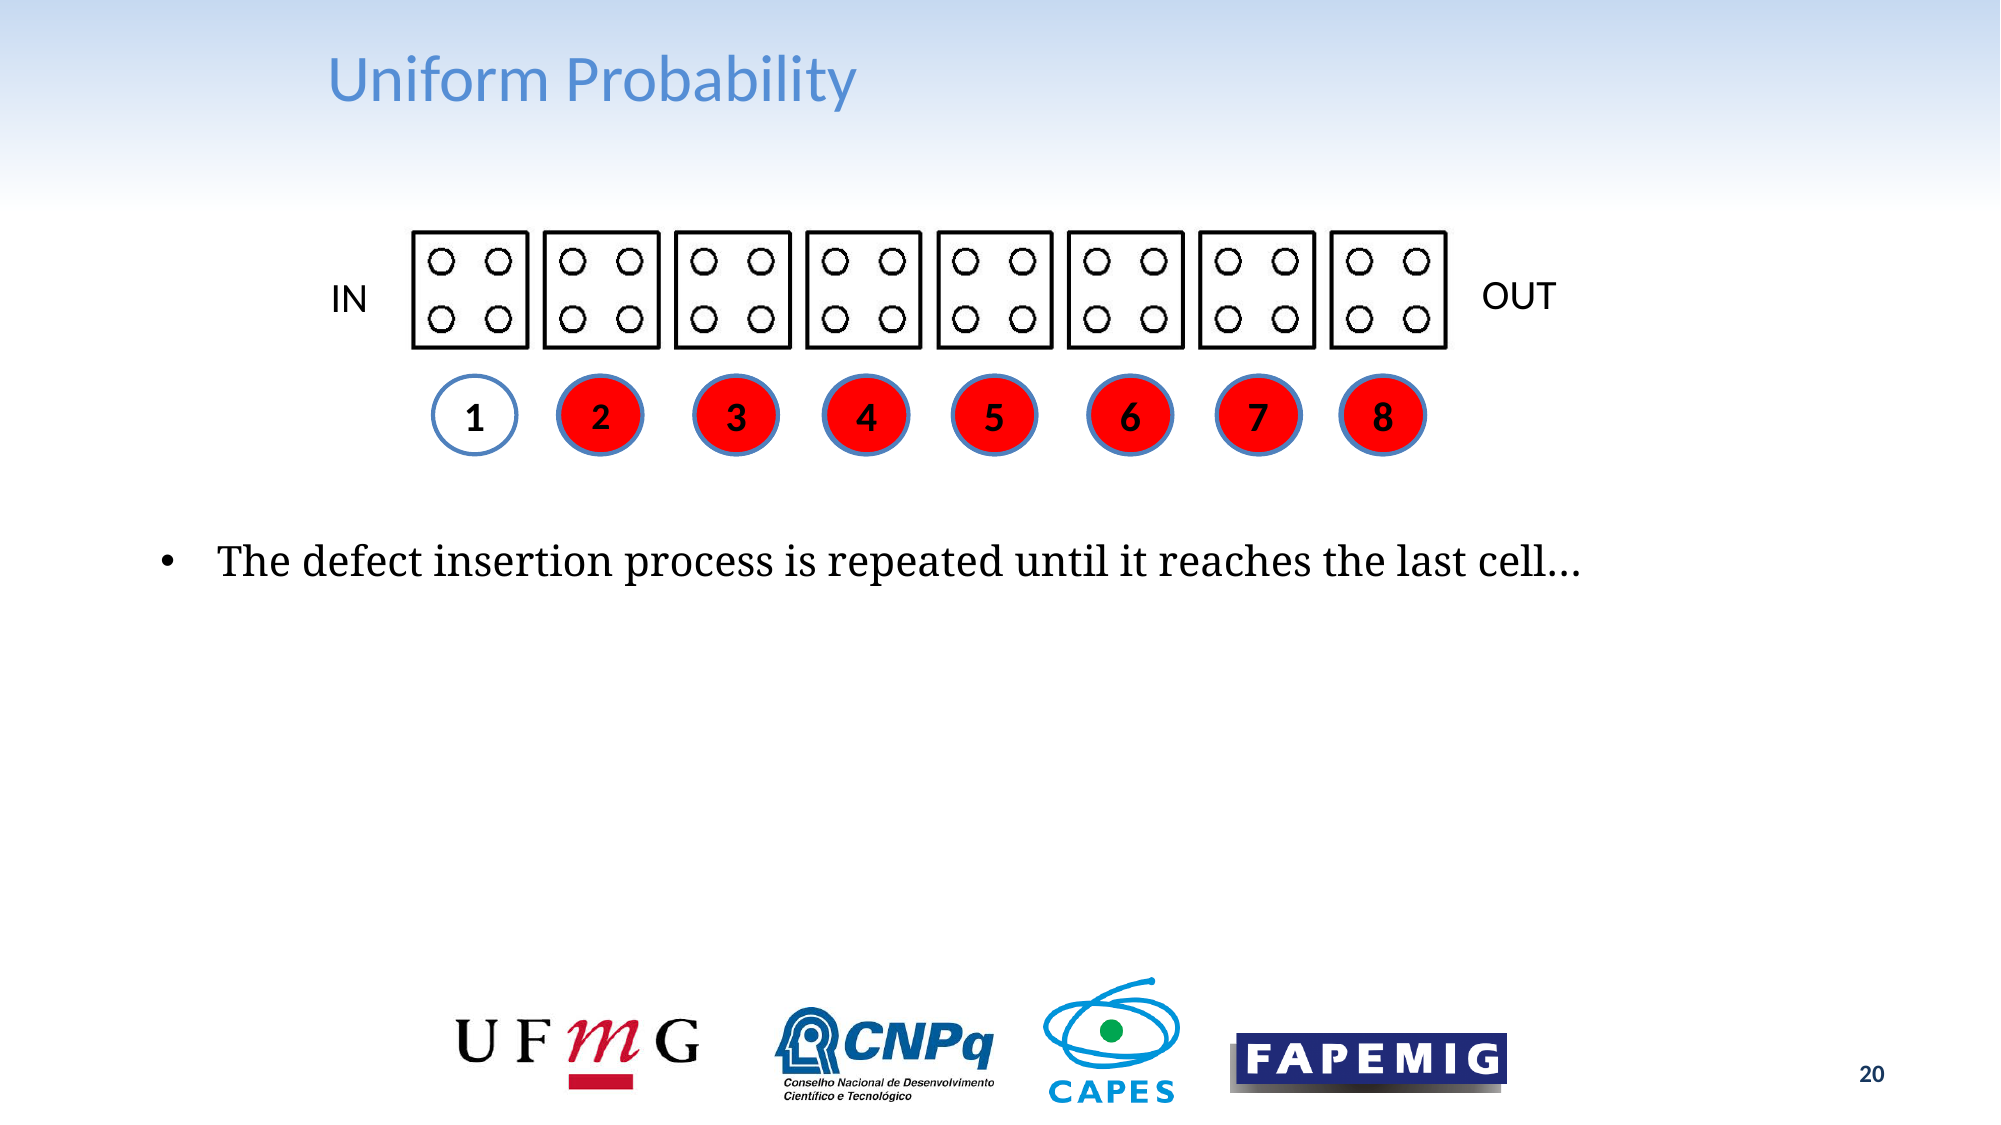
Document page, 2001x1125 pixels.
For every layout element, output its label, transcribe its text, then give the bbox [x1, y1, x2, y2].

picture [388, 218, 1470, 363]
text_box OUT [1474, 260, 1616, 325]
text_box The defect insertion process is repeated until it reaches the last cell… [145, 527, 1775, 643]
text_box 5 [950, 373, 1039, 457]
text_box 1 [430, 373, 519, 457]
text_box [438, 977, 1507, 1112]
text_box Uniform Probability [312, 27, 1639, 123]
text_box IN [287, 262, 383, 328]
slide_number 20 [1510, 1042, 1900, 1103]
text_box 7 [1214, 373, 1303, 457]
text_box 6 [1086, 373, 1175, 457]
text_box 8 [1339, 373, 1428, 457]
text_box 2 [556, 373, 645, 457]
text_box 4 [822, 373, 911, 457]
text_box 3 [692, 373, 781, 457]
